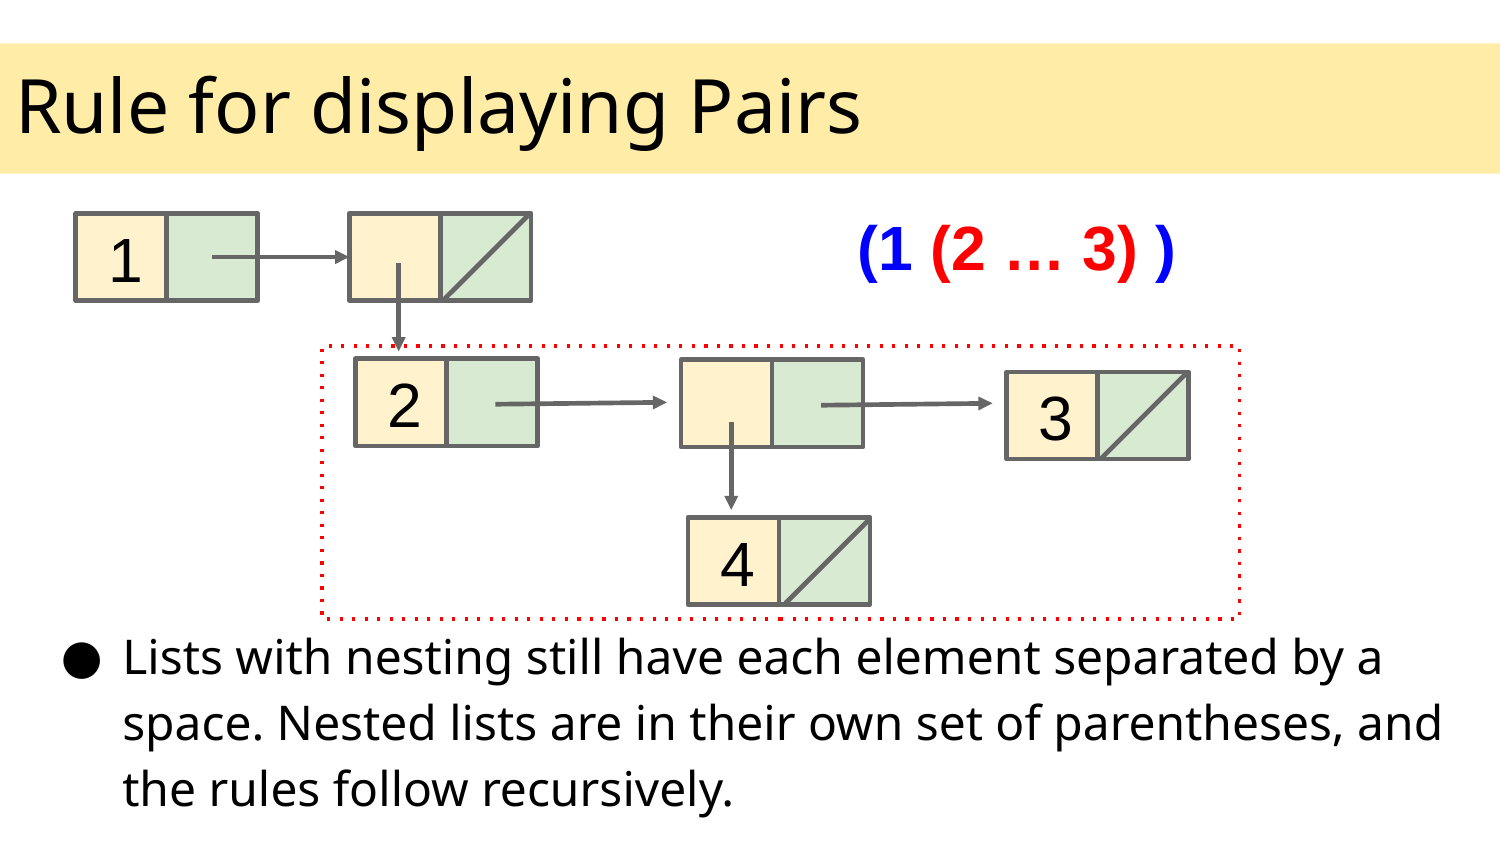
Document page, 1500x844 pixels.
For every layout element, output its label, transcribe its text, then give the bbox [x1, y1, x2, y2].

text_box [348, 213, 444, 301]
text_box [75, 213, 258, 301]
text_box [443, 215, 529, 301]
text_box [680, 359, 864, 448]
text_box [1006, 371, 1189, 460]
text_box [785, 518, 871, 604]
text_box [321, 346, 1240, 619]
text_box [355, 358, 538, 447]
list Lists with nesting still have each element separated by a space. Nested lists are in their own set of parentheses, and the rules follow recursively. [32, 603, 1468, 844]
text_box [1100, 373, 1186, 459]
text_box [687, 517, 786, 605]
title Rule for displaying Pairs [0, 43, 1500, 174]
text_box (1 (2 … 3) ) [842, 192, 1500, 314]
